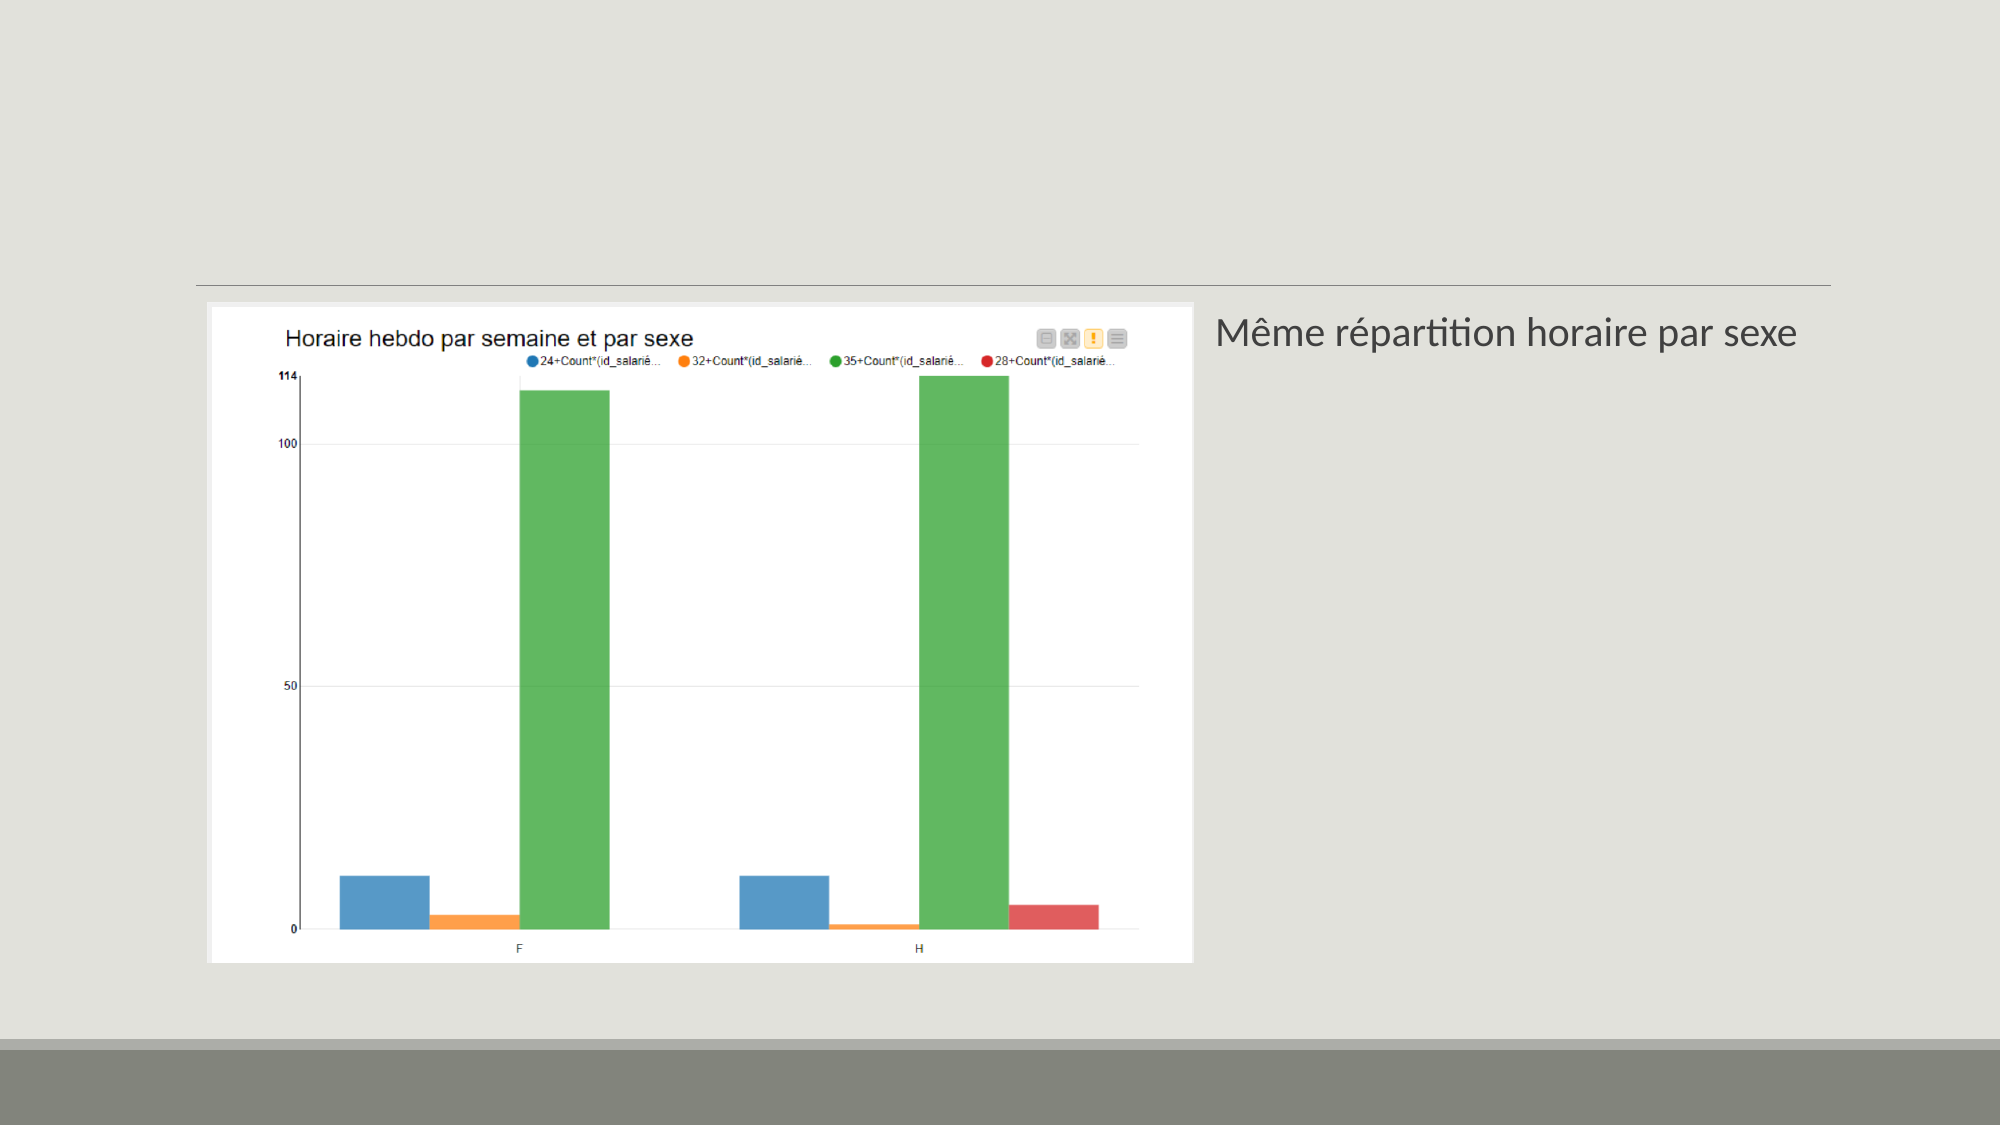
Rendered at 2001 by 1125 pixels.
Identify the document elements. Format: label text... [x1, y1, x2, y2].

picture [207, 302, 1194, 964]
list Même répartition horaire par sexe [1200, 302, 1830, 963]
